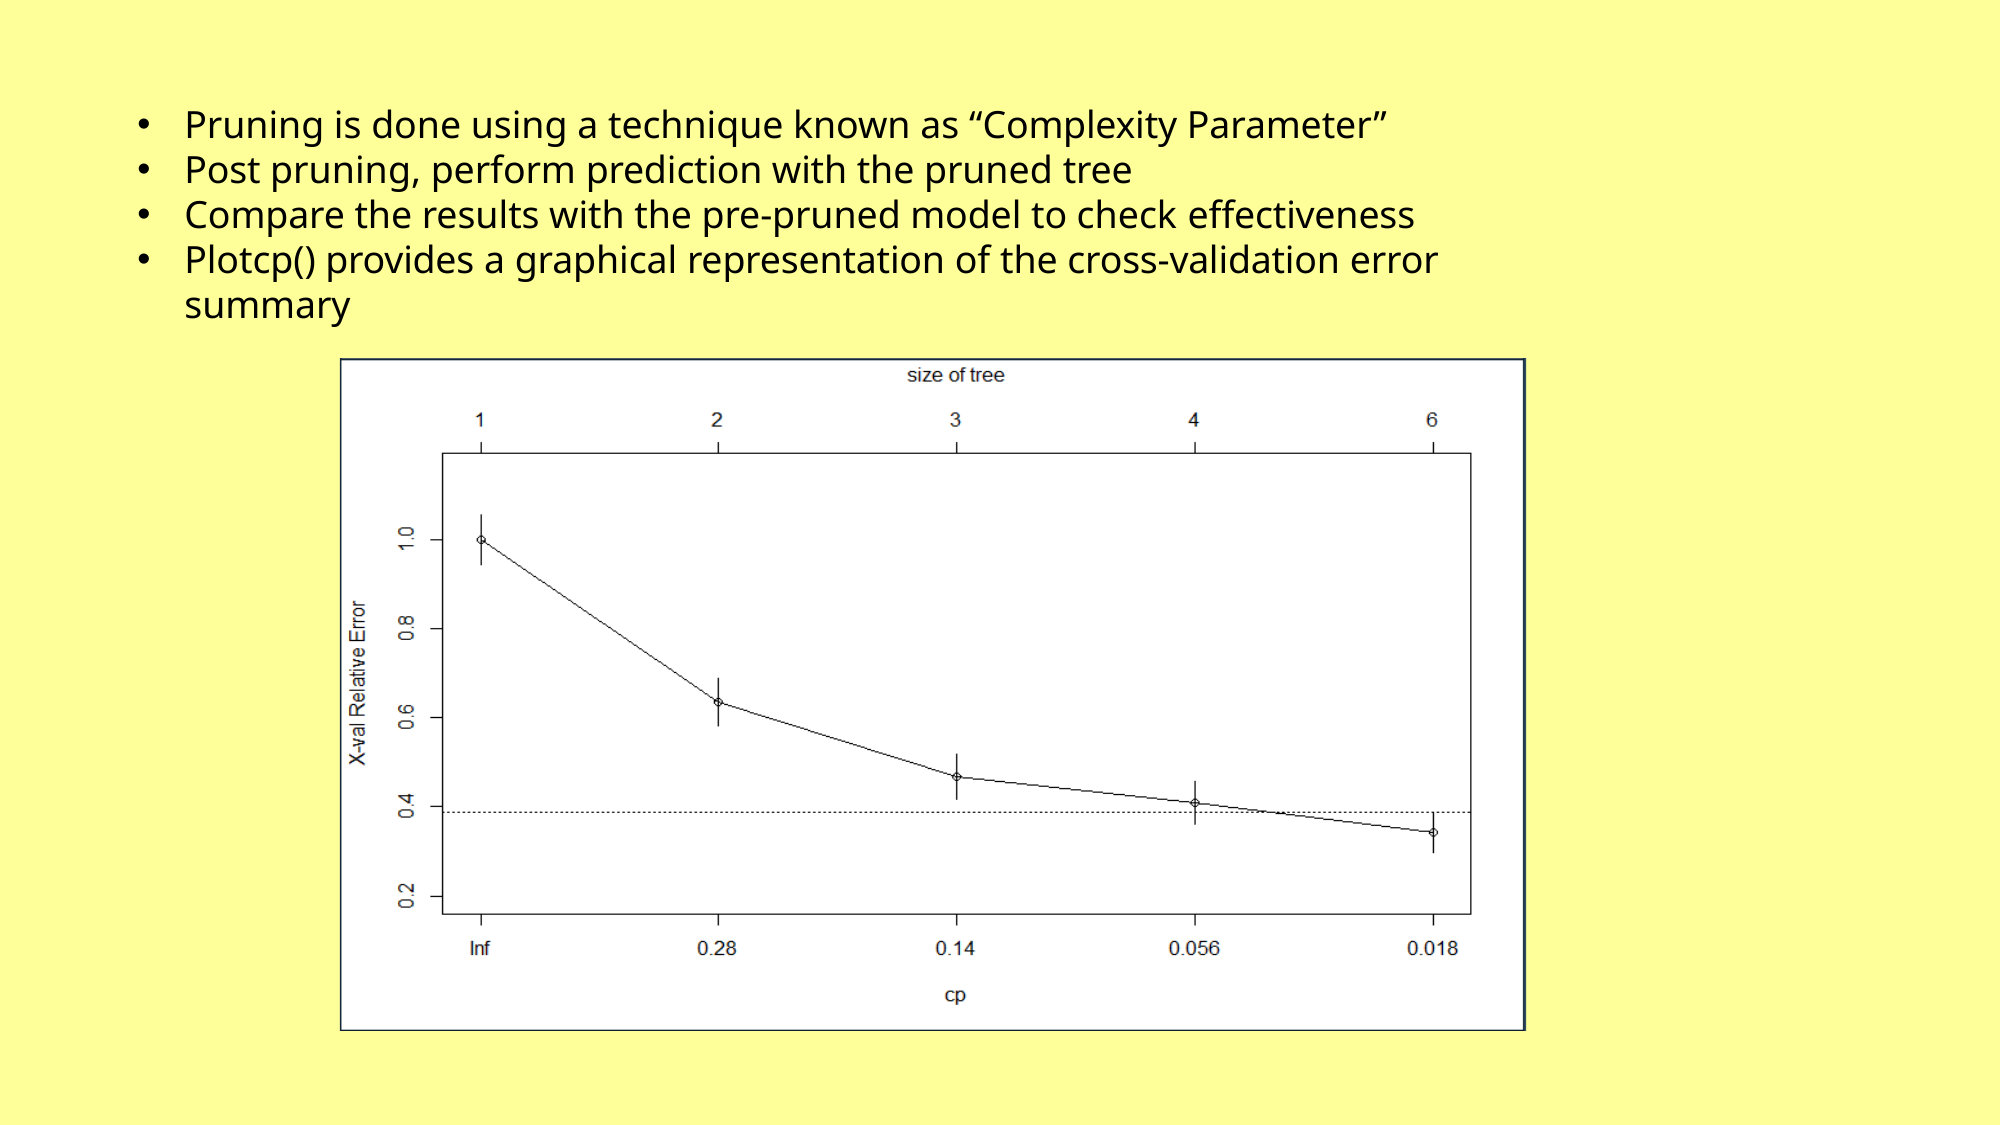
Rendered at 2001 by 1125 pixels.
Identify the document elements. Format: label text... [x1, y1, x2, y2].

text_box Pruning is done using a technique known as “Complexity Parameter” Post pruning, perform prediction with the pruned tree Compare the results with the pre-pruned model to check effectiveness Plotcp() provides a graphical representation of the cross-validation error summary [135, 99, 1542, 327]
text_box [339, 358, 1527, 1031]
